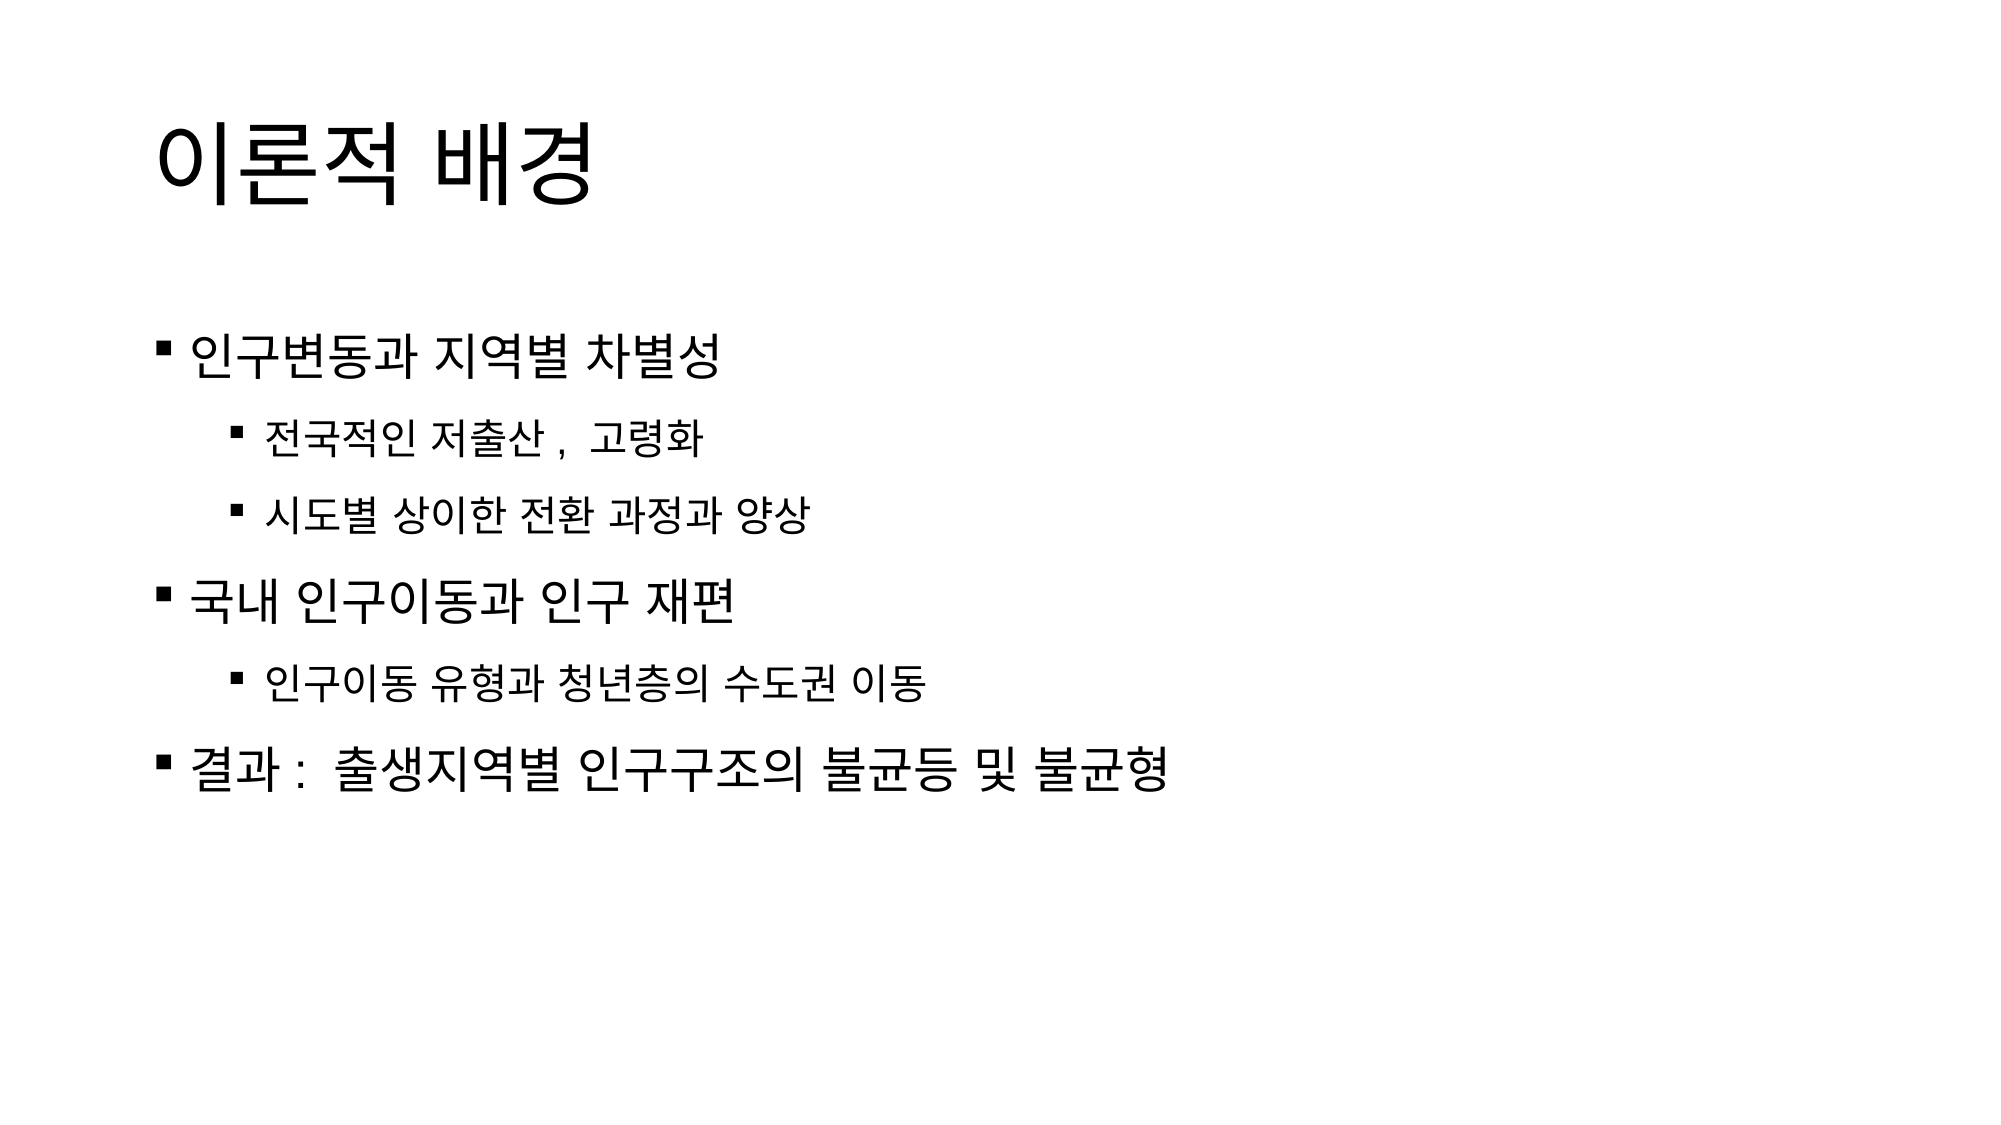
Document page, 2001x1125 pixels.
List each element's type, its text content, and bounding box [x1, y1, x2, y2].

title 이론적 배경 [137, 59, 1863, 278]
list 인구변동과 지역별 차별성 전국적인 저출산, 고령화 시도별 상이한 전환 과정과 양상 국내 인구이동과 인구 재편 인구이동 유형과 청년층의 수도권 이동 결과: 출생지역별 인구구조의 불균등 및 불균형 [137, 299, 1863, 1014]
